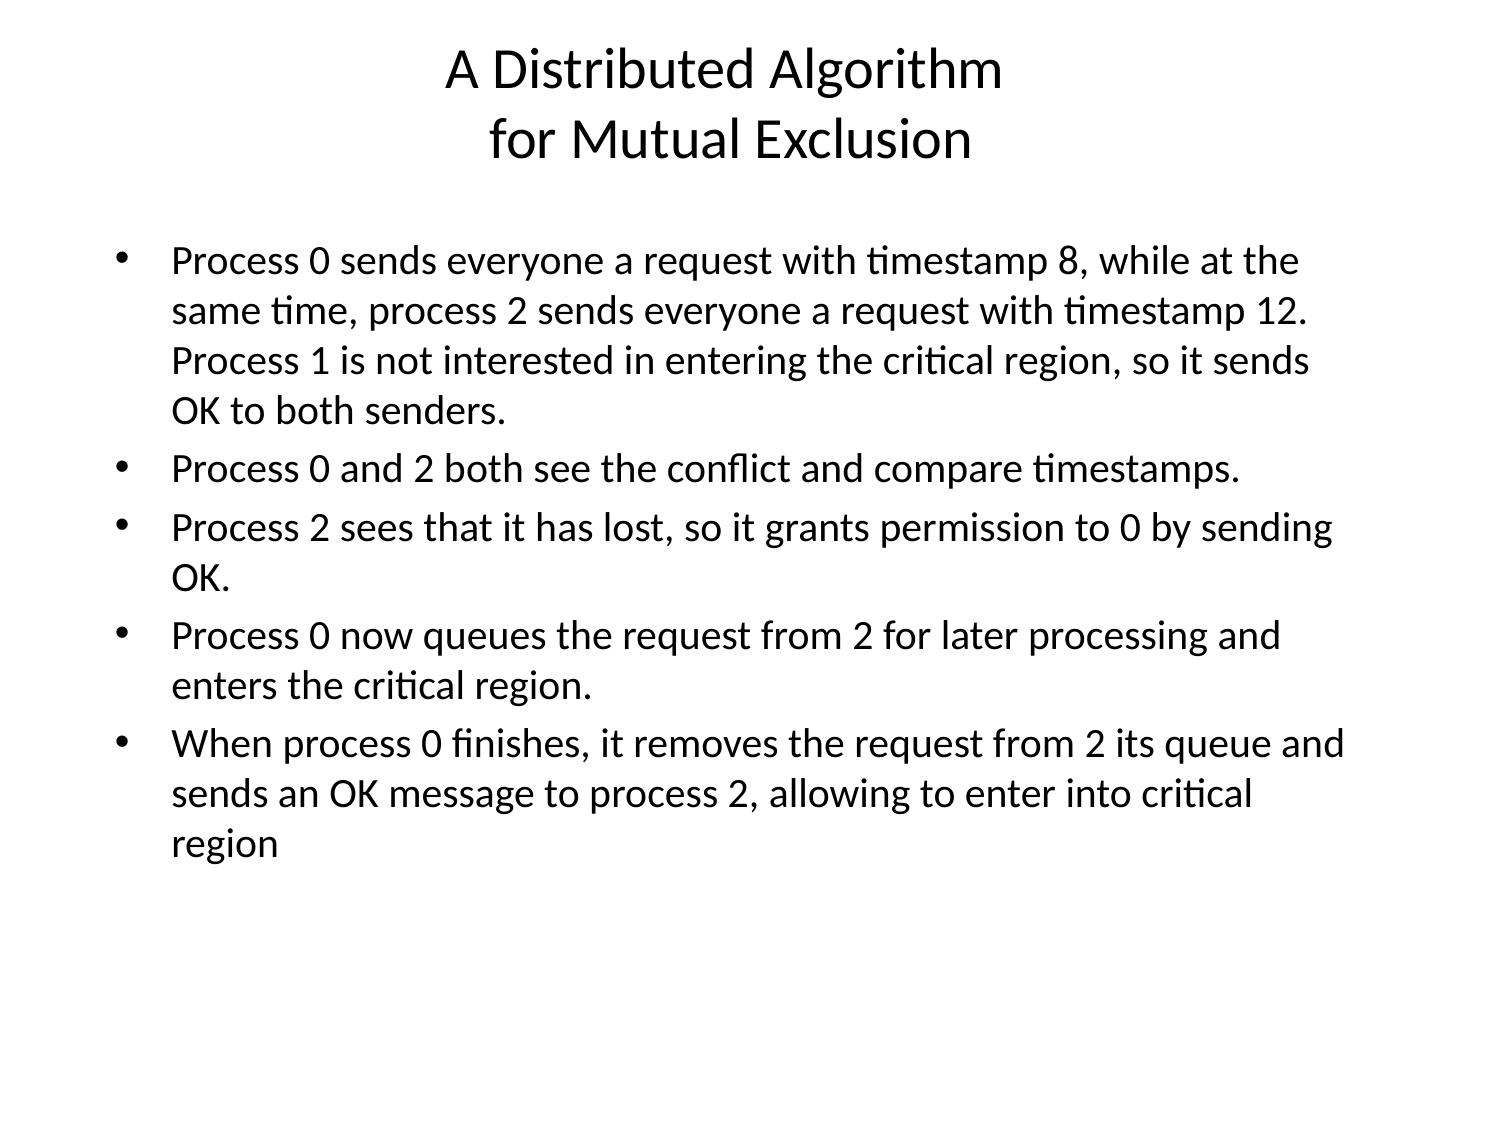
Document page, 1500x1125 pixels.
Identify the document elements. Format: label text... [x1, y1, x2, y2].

title A Distributed Algorithm for Mutual Exclusion [87, 0, 1363, 200]
list Process 0 sends everyone a request with timestamp 8, while at the same time, process 2 sends everyone a request with timestamp 12. Process 1 is not interested in entering the critical region, so it sends OK to both senders. Process 0 and 2 both see the conflict and compare timestamps. Process 2 sees that it has lost, so it grants permission to 0 by sending OK. Process 0 now queues the request from 2 for later processing and enters the critical region. When process 0 finishes, it removes the request from 2 its queue and sends an OK message to process 2, allowing to enter into critical region [99, 224, 1375, 1000]
